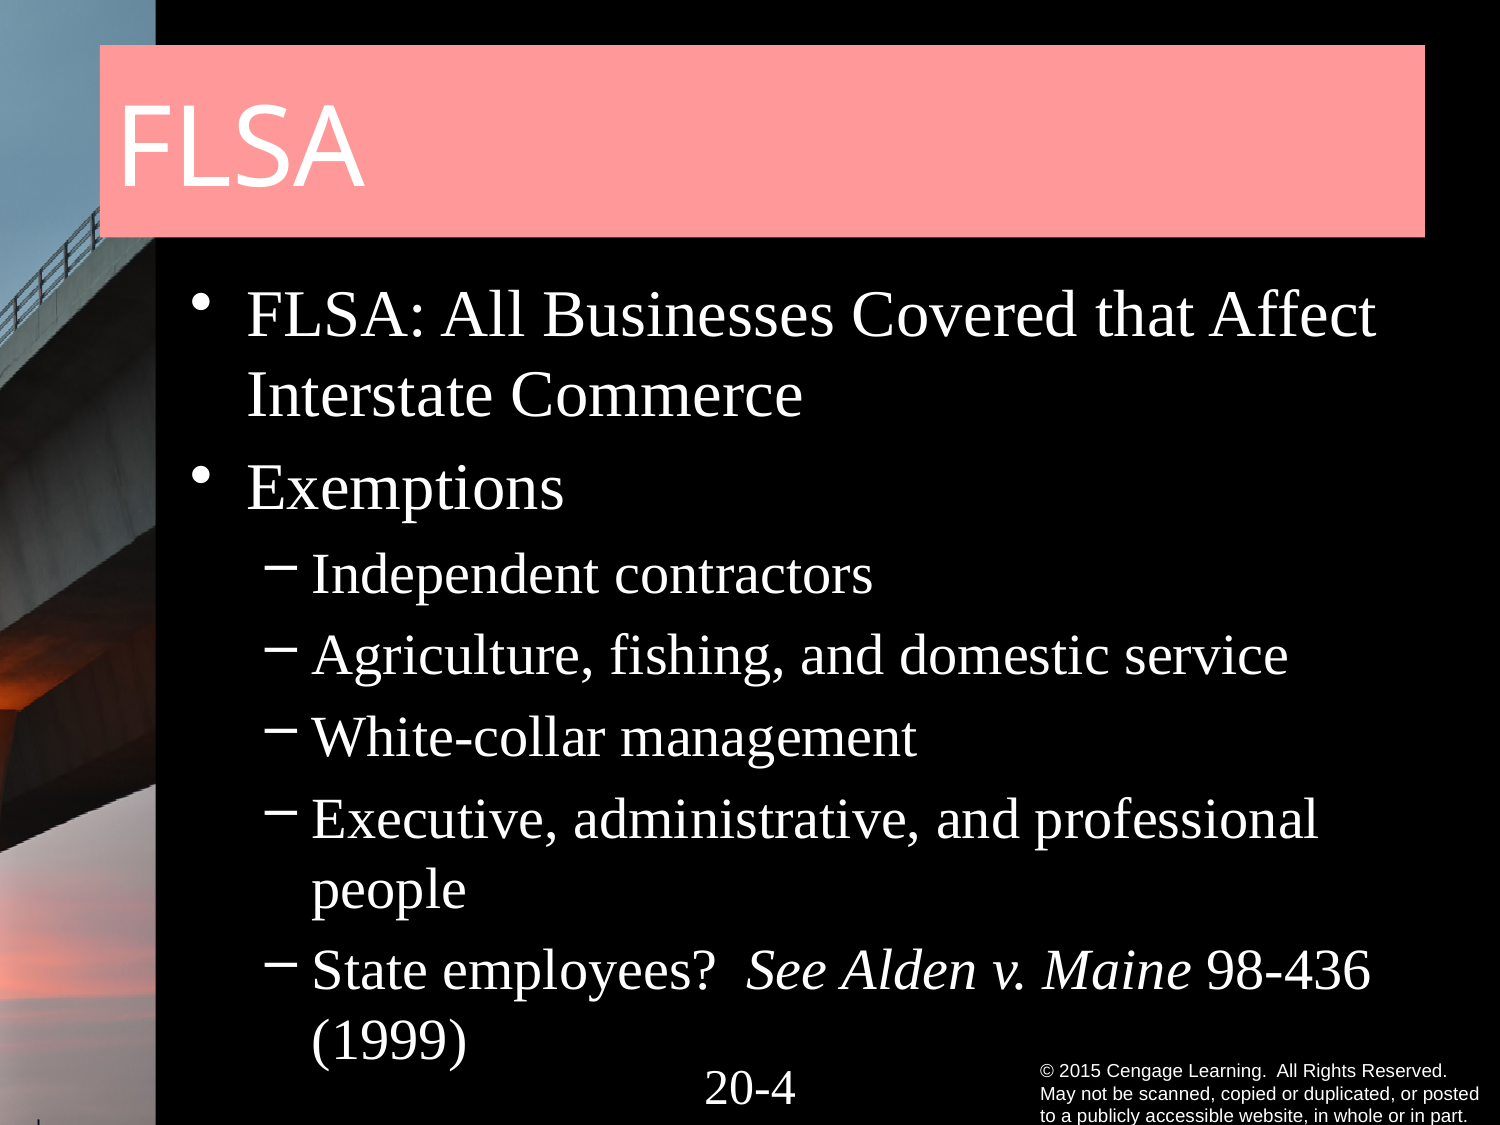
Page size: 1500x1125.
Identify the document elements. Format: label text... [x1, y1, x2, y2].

picture [0, 0, 155, 1125]
title FLSA [99, 44, 1426, 238]
list FLSA: All Businesses Covered that Affect Interstate Commerce Exemptions Independent contractors Agriculture, fishing, and domestic service White-collar management Executive, administrative, and professional people State employees? See Alden v. Maine 98-436 (1999) [174, 262, 1425, 1005]
slide_number 20-3 [574, 1046, 926, 1125]
